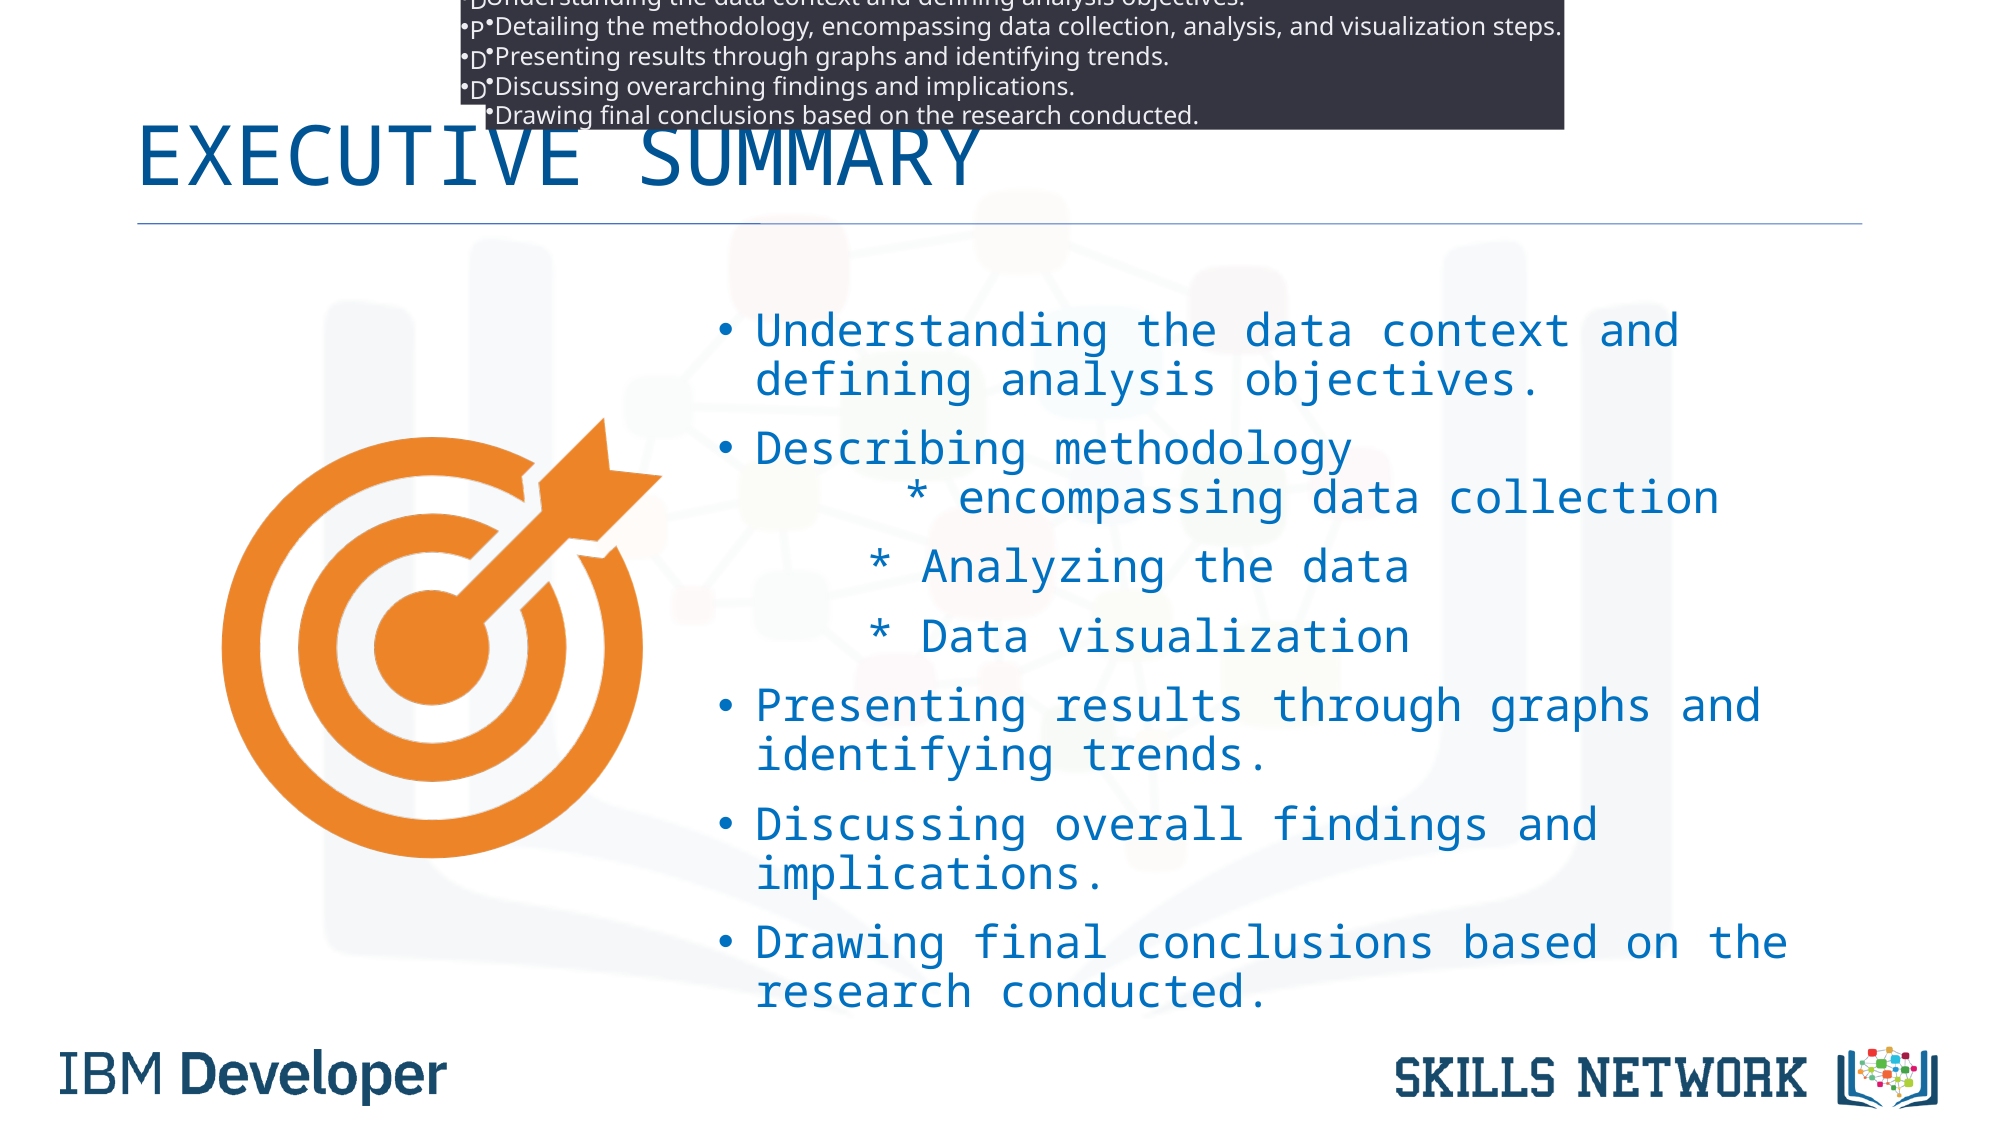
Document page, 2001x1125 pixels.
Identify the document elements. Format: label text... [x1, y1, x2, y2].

list Understanding the data context and defining analysis objectives. Describing methodology * encompassing data collection * Analyzing the data * Data visualization Presenting results through graphs and identifying trends. Discussing overall findings and implications. Drawing final conclusions based on the research conducted. [702, 299, 1863, 1032]
picture [55, 1045, 459, 1108]
text_box Understanding the data context and defining analysis objectives. Detailing the methodology, encompassing data collection, analysis, and visualization steps. Presenting results through graphs and identifying trends. Discussing overarching findings and implications. Drawing final conclusions based on the research conducted. [485, 0, 1565, 130]
picture [1390, 1045, 1945, 1111]
title EXECUTIVE SUMMARY [120, 50, 1526, 268]
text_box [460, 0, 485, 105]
picture [178, 377, 703, 902]
